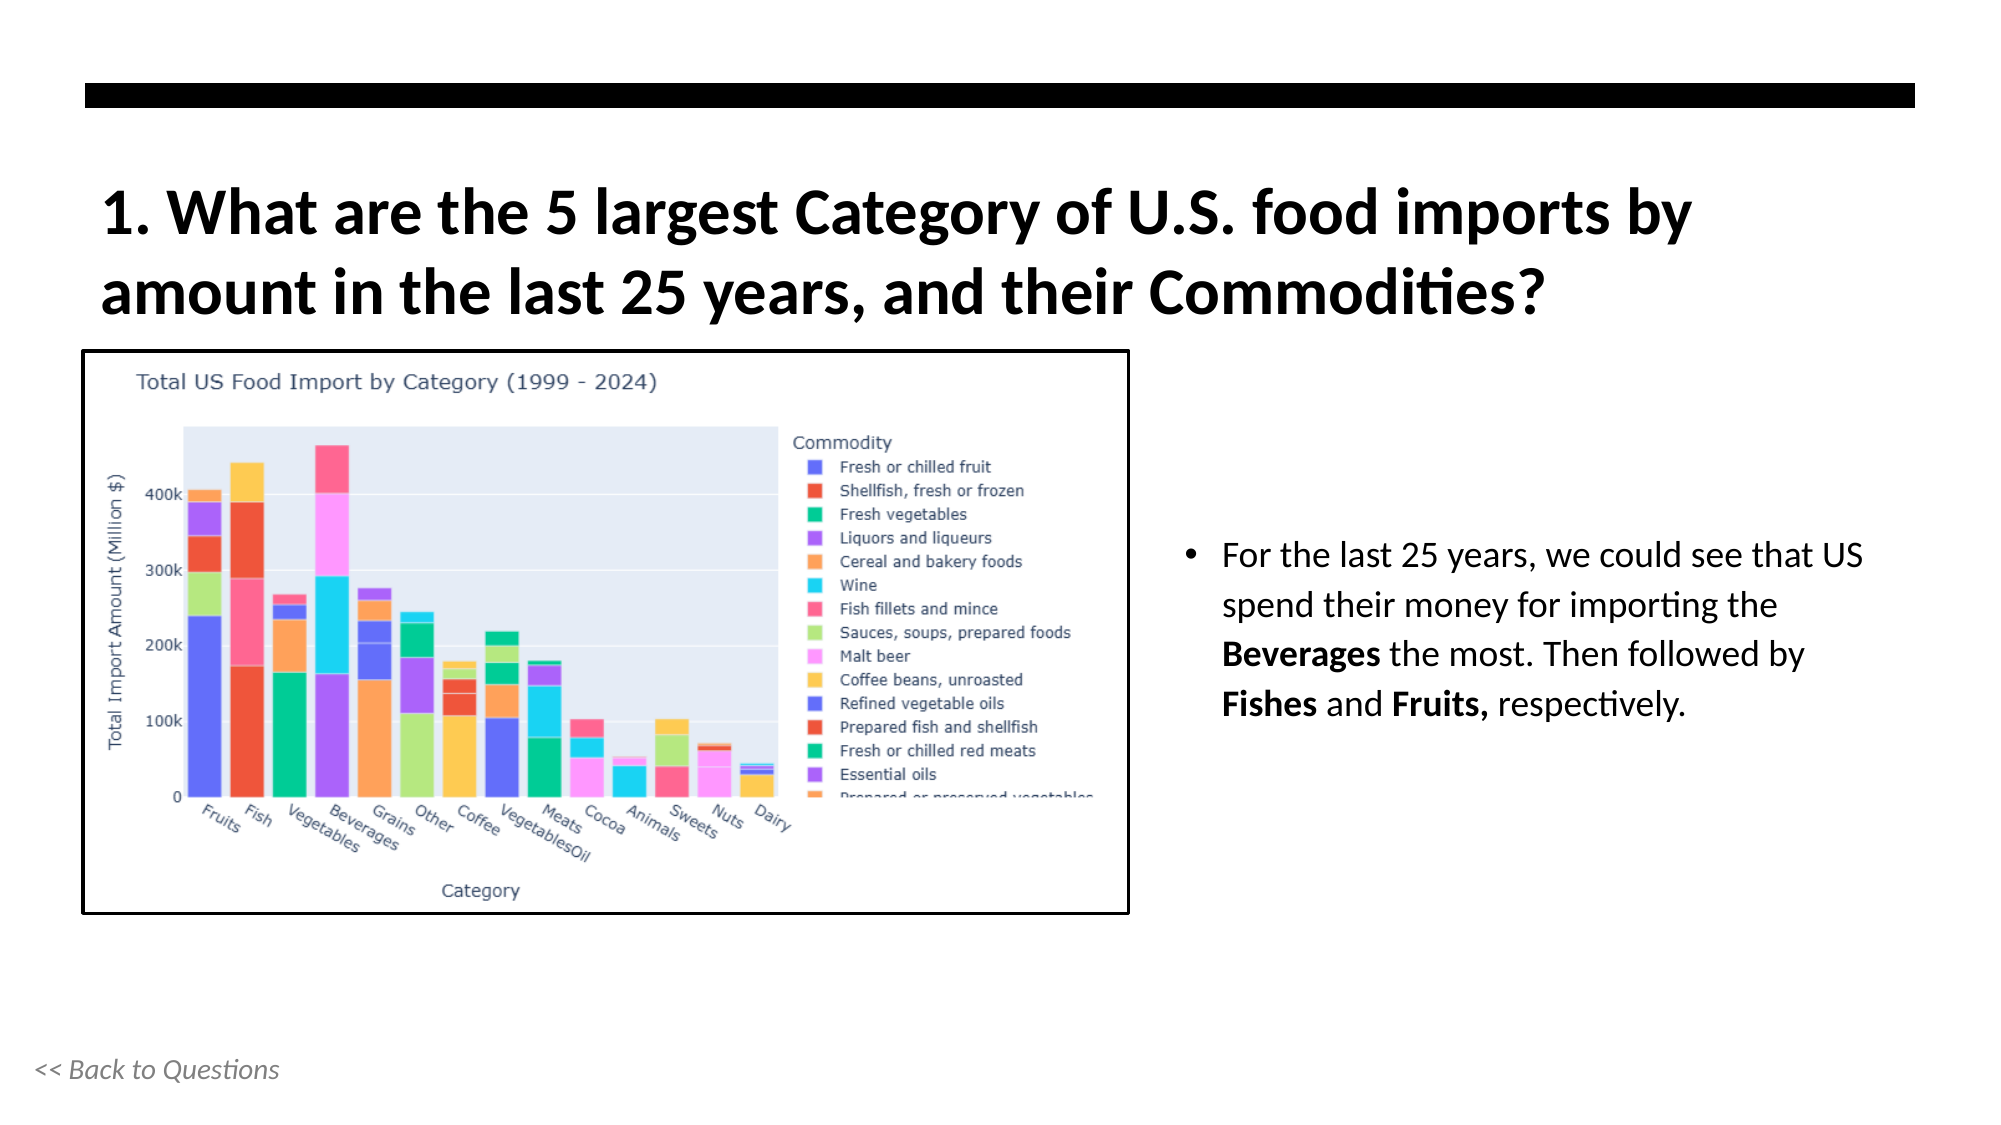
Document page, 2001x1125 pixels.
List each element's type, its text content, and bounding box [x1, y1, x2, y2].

text_box << Back to Questions [18, 1043, 300, 1093]
picture [83, 351, 1128, 913]
list For the last 25 years, we could see that US spend their money for importing the Beverages the most. Then followed by Fishes and Fruits, respectively. [1169, 518, 1916, 746]
title 1. What are the 5 largest Category of U.S. food imports by amount in the last 25 years, and their Commodities? [85, 160, 1916, 401]
